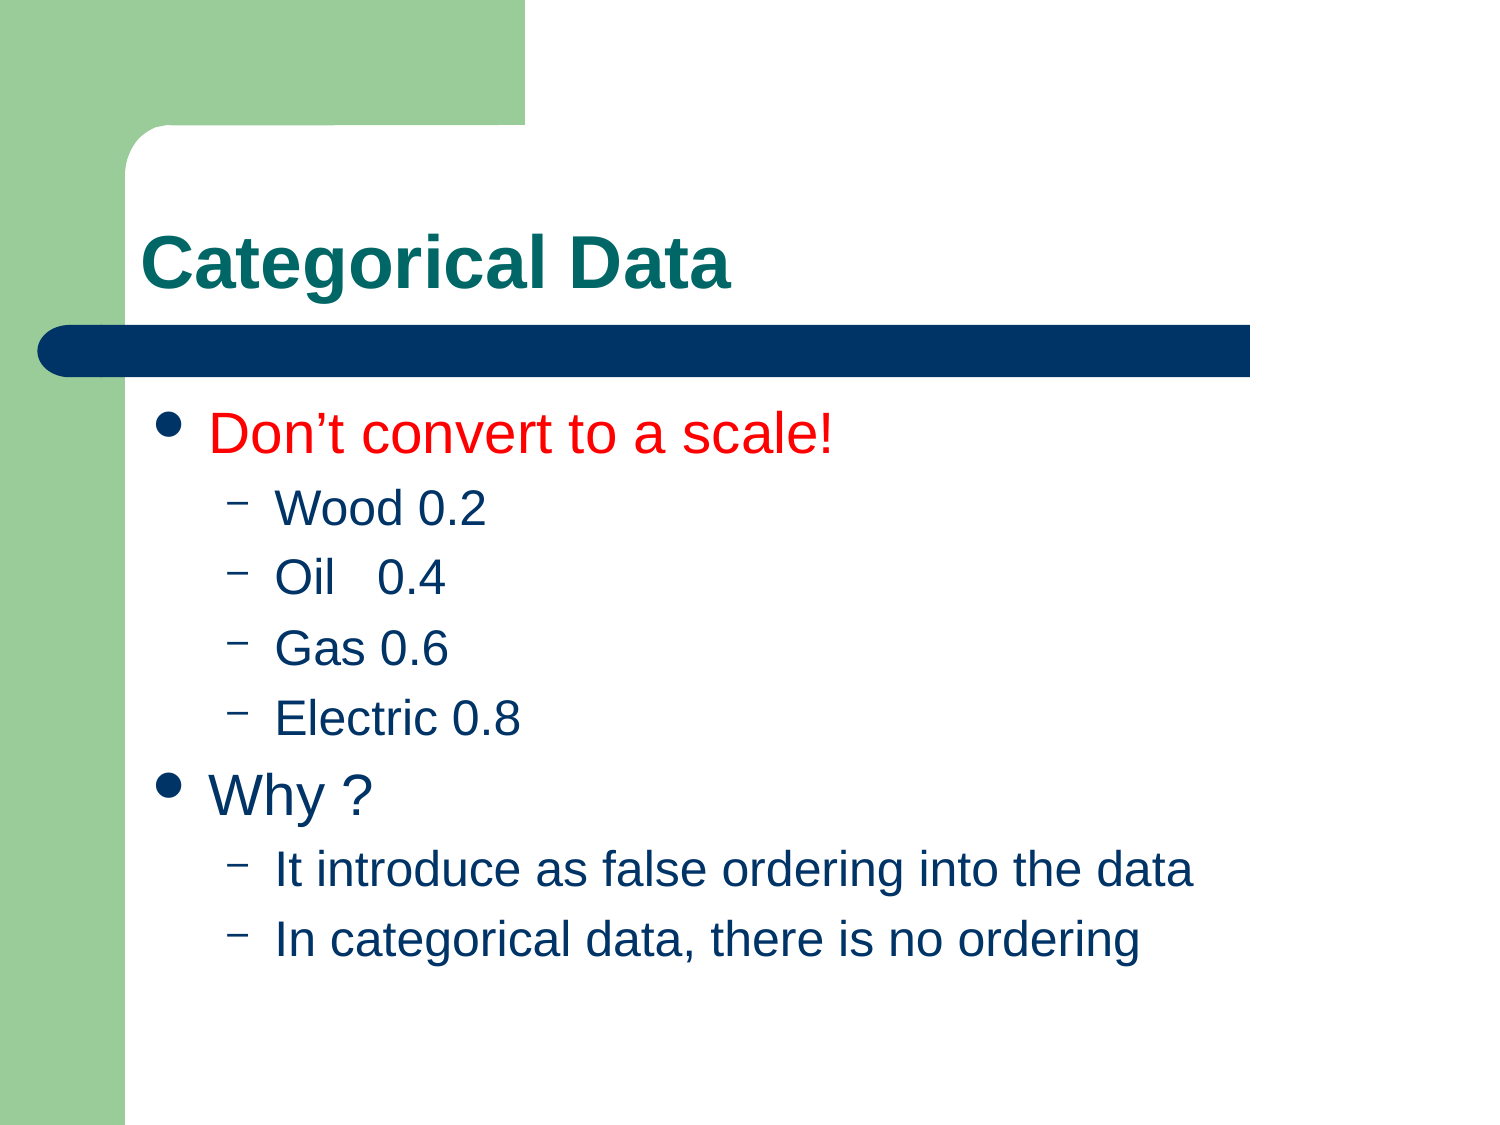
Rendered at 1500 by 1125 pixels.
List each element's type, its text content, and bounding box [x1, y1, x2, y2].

title Categorical Data [125, 125, 1425, 313]
list Don’t convert to a scale! Wood 0.2 Oil 0.4 Gas 0.6 Electric 0.8 Why ? It introduce as false ordering into the data In categorical data, there is no ordering [137, 387, 1400, 999]
